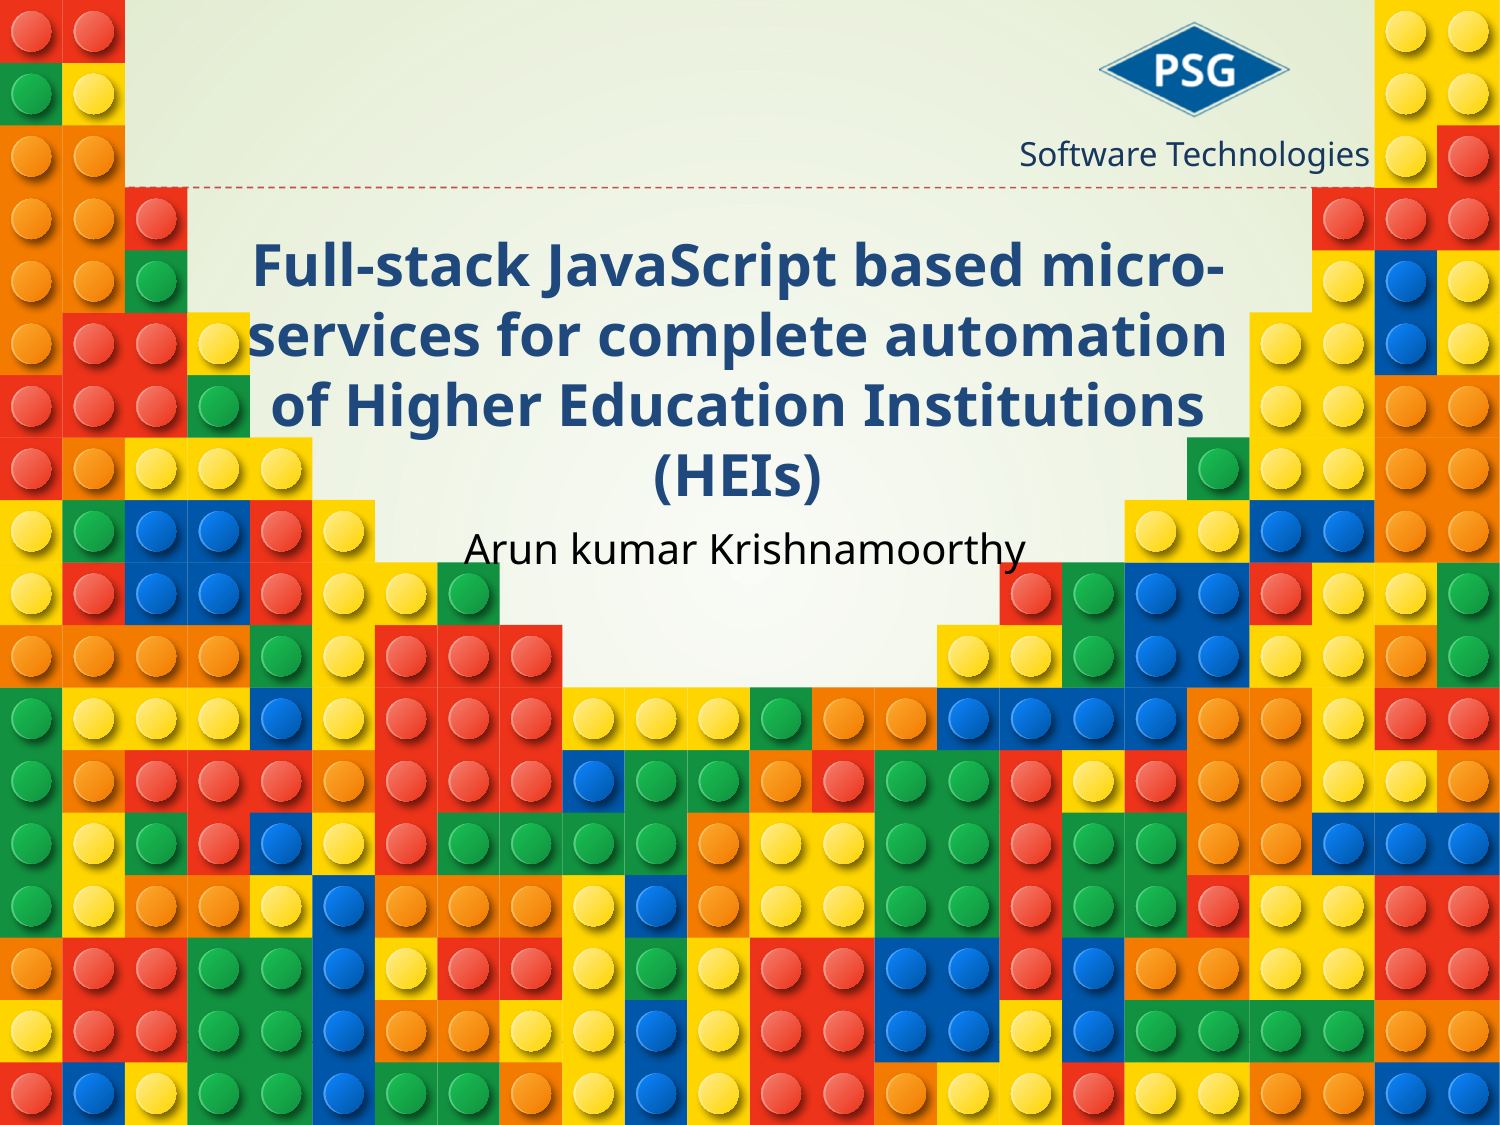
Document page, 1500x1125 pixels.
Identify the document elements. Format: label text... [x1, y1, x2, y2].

text_box Software Technologies [921, 125, 1469, 180]
title Full-stack JavaScript based micro-services for complete automation of Higher Education Institutions (HEIs) [230, 172, 1247, 514]
subtitle Arun kumar Krishnamoorthy [100, 514, 1390, 799]
picture [1099, 0, 1291, 163]
